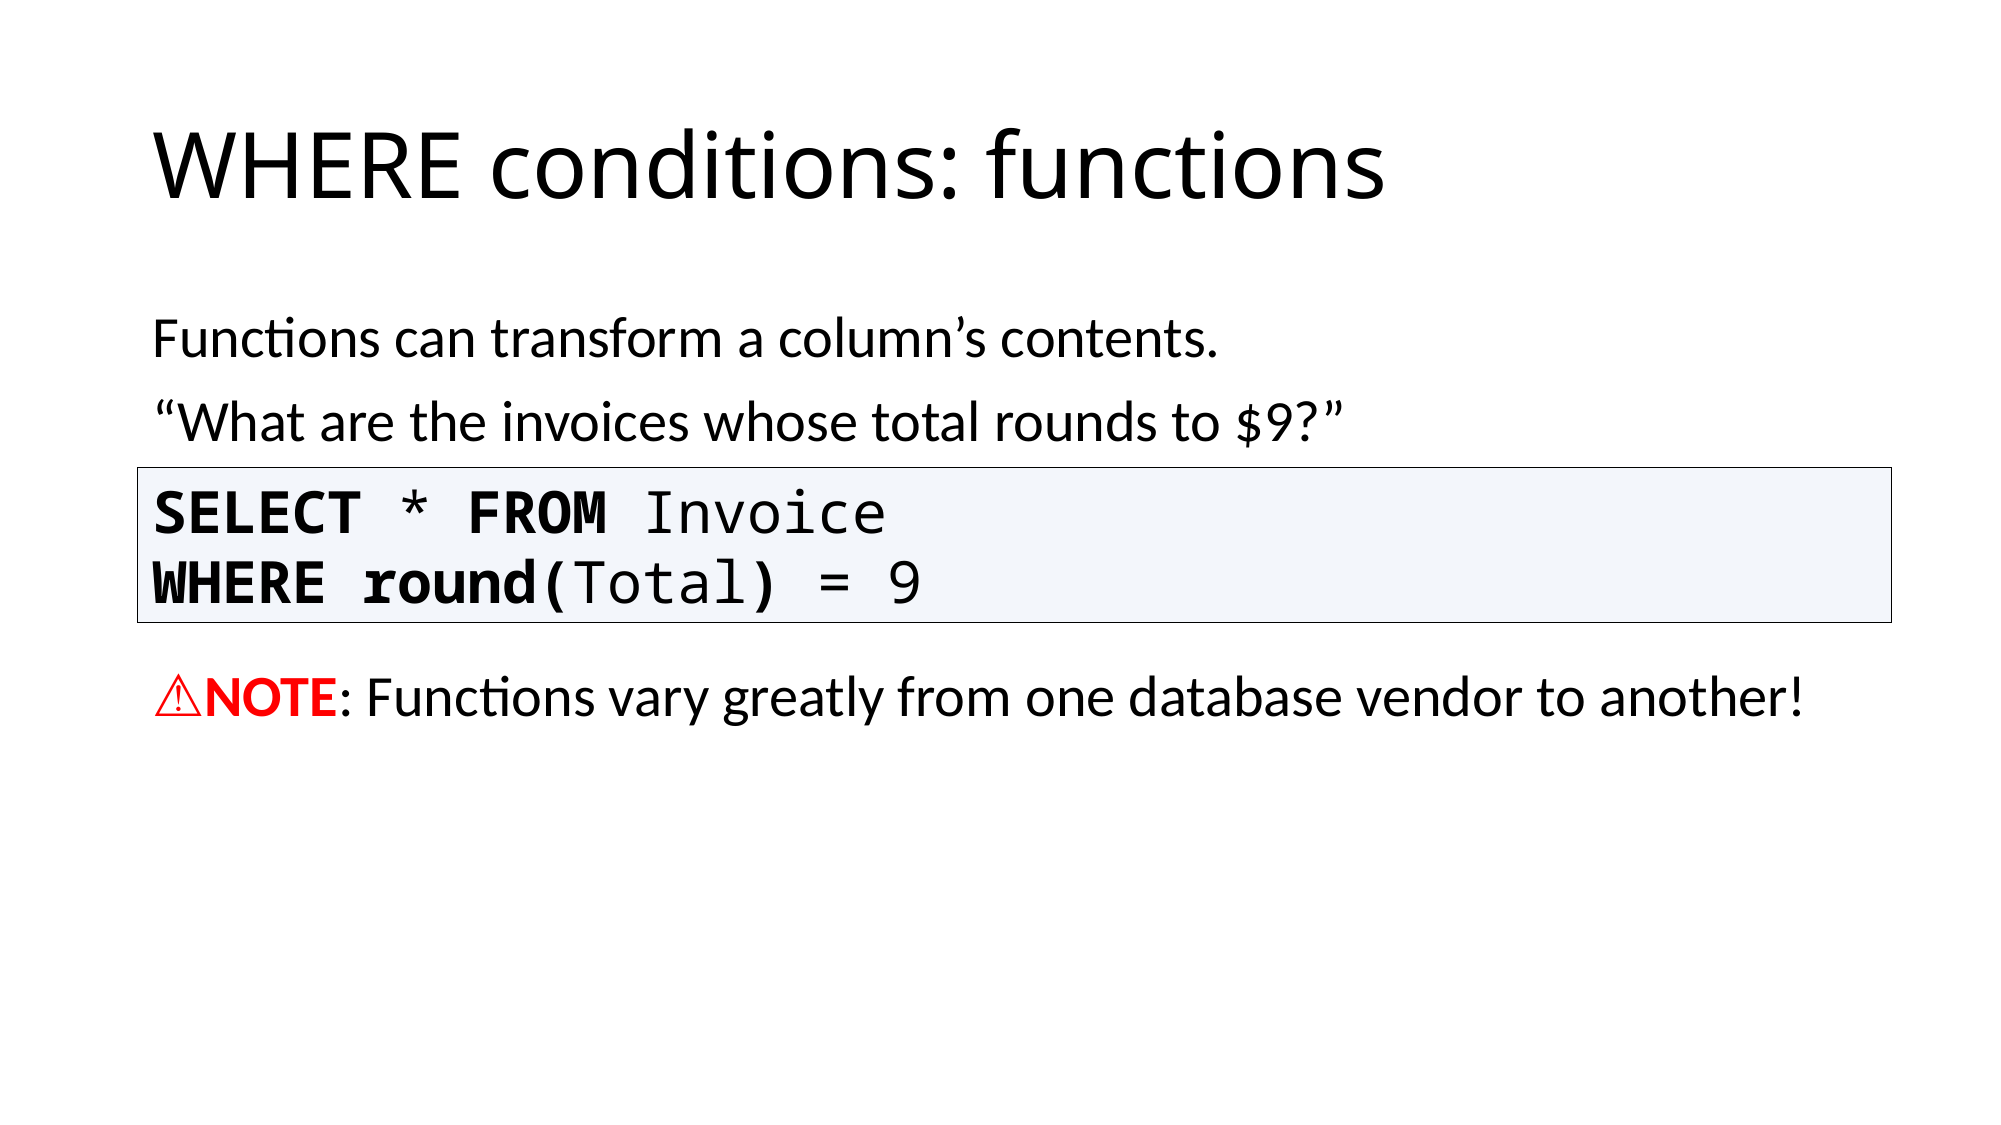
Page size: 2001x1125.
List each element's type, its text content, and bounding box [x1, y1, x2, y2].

title WHERE conditions: functions [137, 59, 1863, 278]
text_box SELECT * FROM Invoice WHERE round(Total) = 9 [137, 467, 1892, 623]
text_box ⚠NOTE: Functions vary greatly from one database vendor to another! [137, 658, 1863, 877]
list Functions can transform a column’s contents. “What are the invoices whose total rounds to $9?” [137, 299, 1863, 467]
